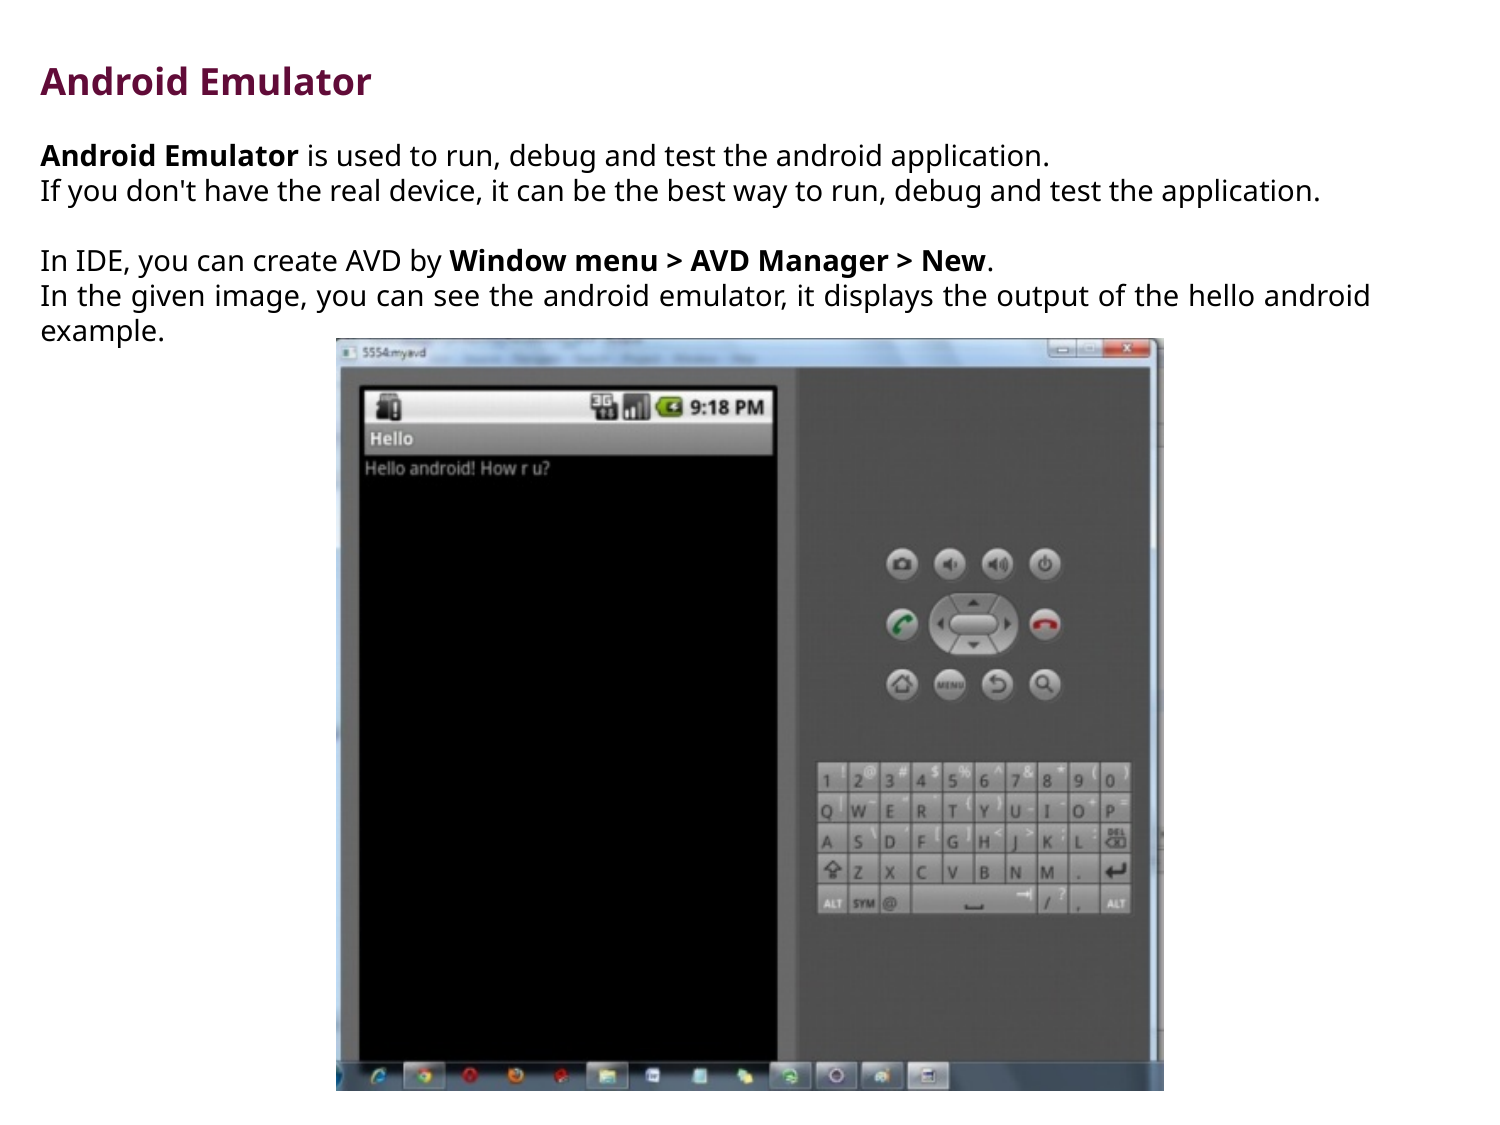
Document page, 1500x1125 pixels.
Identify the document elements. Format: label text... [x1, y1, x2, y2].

picture [336, 337, 1164, 1091]
text_box Android Emulator Android Emulator is used to run, debug and test the android application. If you don't have the real device, it can be the best way to run, debug and test the application. In IDE, you can create AVD by Window menu > AVD Manager > New. In the given image, you can see the android emulator, it displays the output of the hello android example. [29, 50, 1388, 400]
